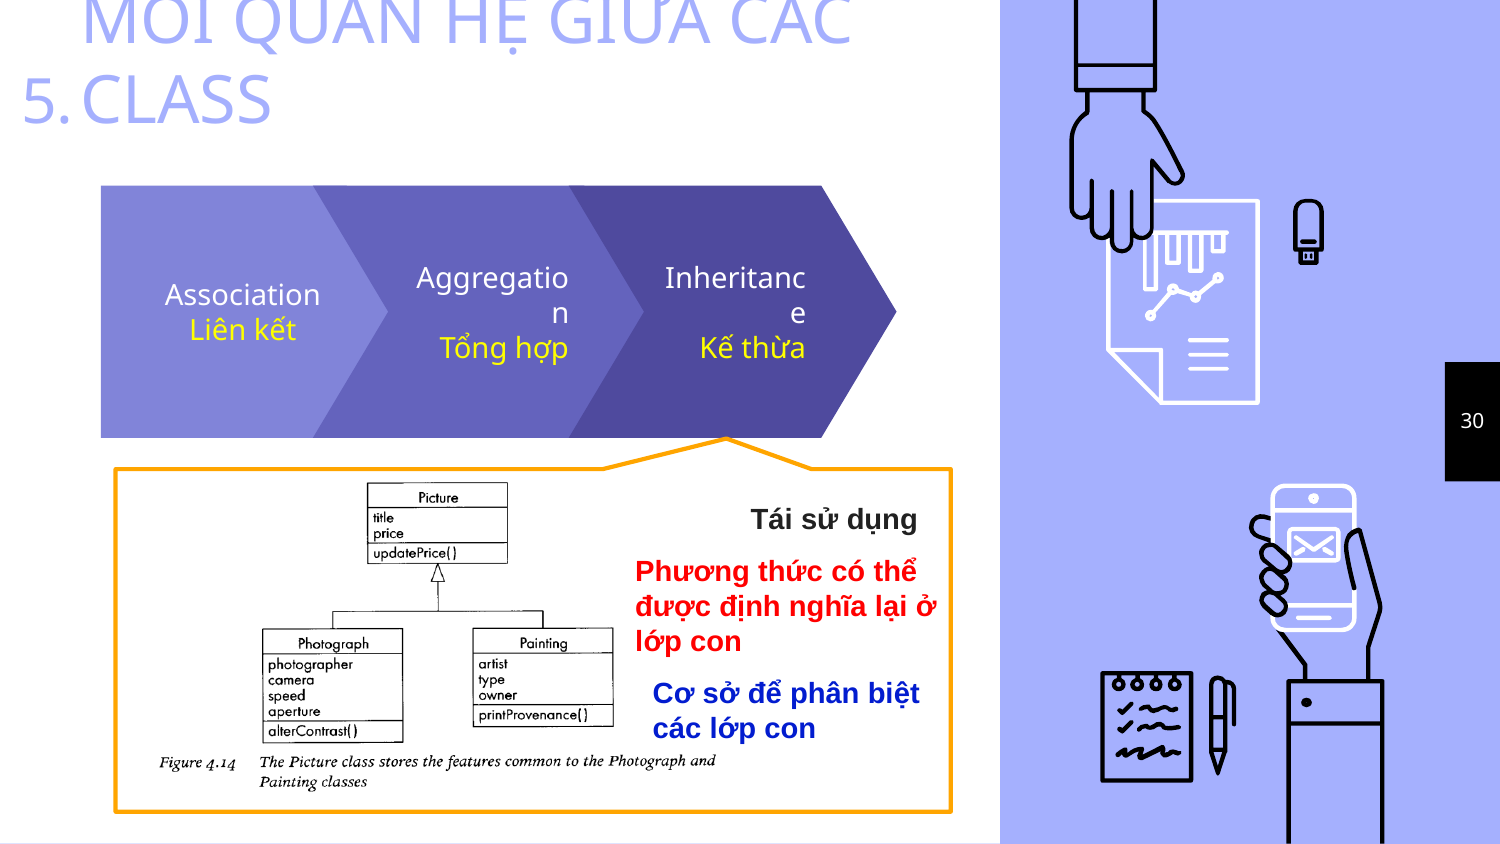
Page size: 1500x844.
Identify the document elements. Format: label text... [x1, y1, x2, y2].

text_box [113, 436, 953, 814]
text_box Aggregation Tổng hợp [312, 185, 643, 438]
picture [123, 476, 740, 800]
text_box Tái sử dụng [744, 492, 933, 543]
text_box Association Liên kết [100, 185, 387, 438]
text_box Cơ sở để phân biệt các lớp con [744, 666, 951, 752]
text_box MỐI QUAN HỆ GIỮA CÁC CLASS [64, 0, 1023, 152]
slide_number 30 [1444, 362, 1500, 482]
text_box Inheritance Kế thừa [568, 185, 897, 438]
text_box 5. [5, 43, 89, 152]
text_box Phương thức có thể được định nghĩa lại ở lớp con [744, 544, 975, 665]
